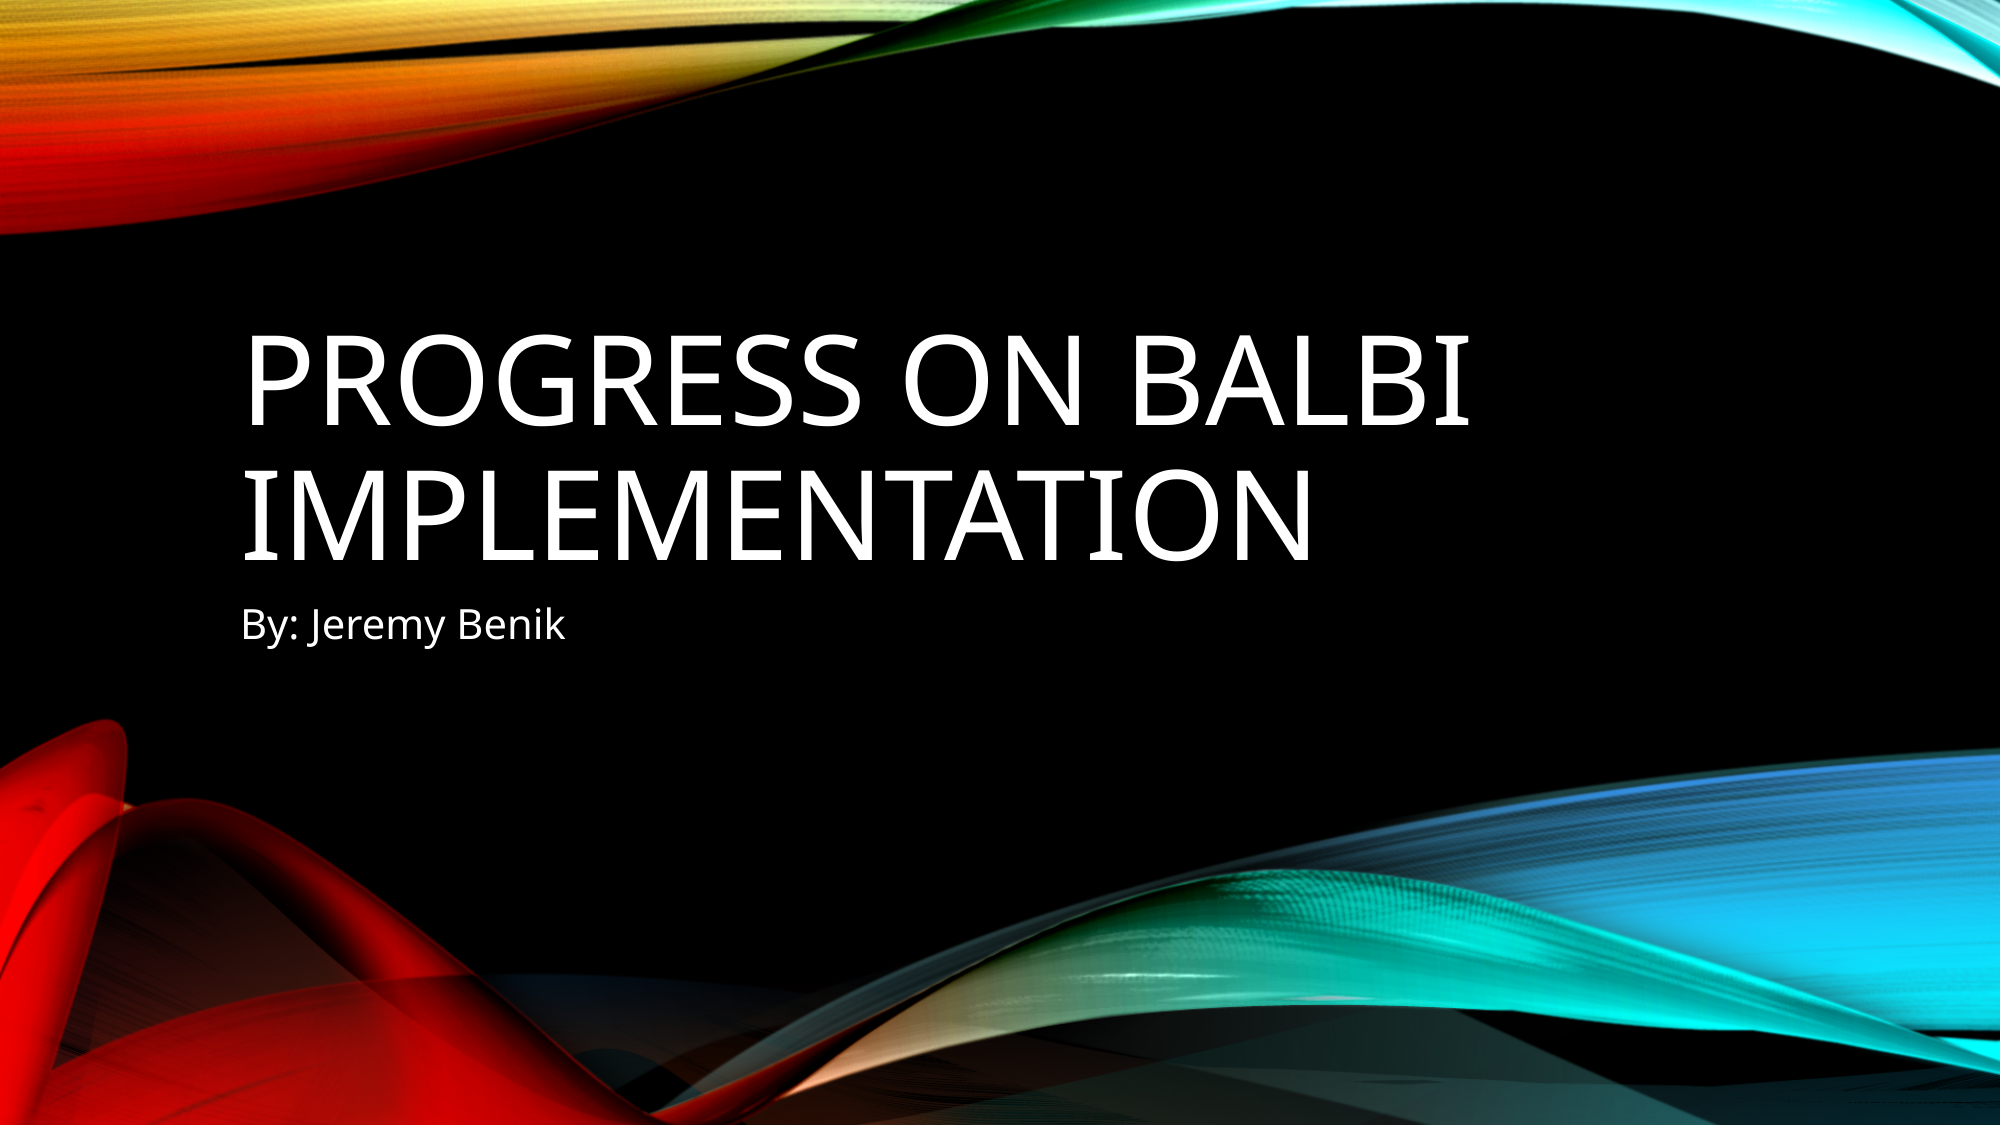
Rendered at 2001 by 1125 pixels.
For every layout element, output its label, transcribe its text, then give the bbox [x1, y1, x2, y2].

subtitle By: Jeremy Benik [225, 595, 1775, 709]
title Progress on Balbi Implementation [225, 295, 1775, 595]
picture [0, 0, 2000, 237]
picture [0, 717, 2000, 1125]
